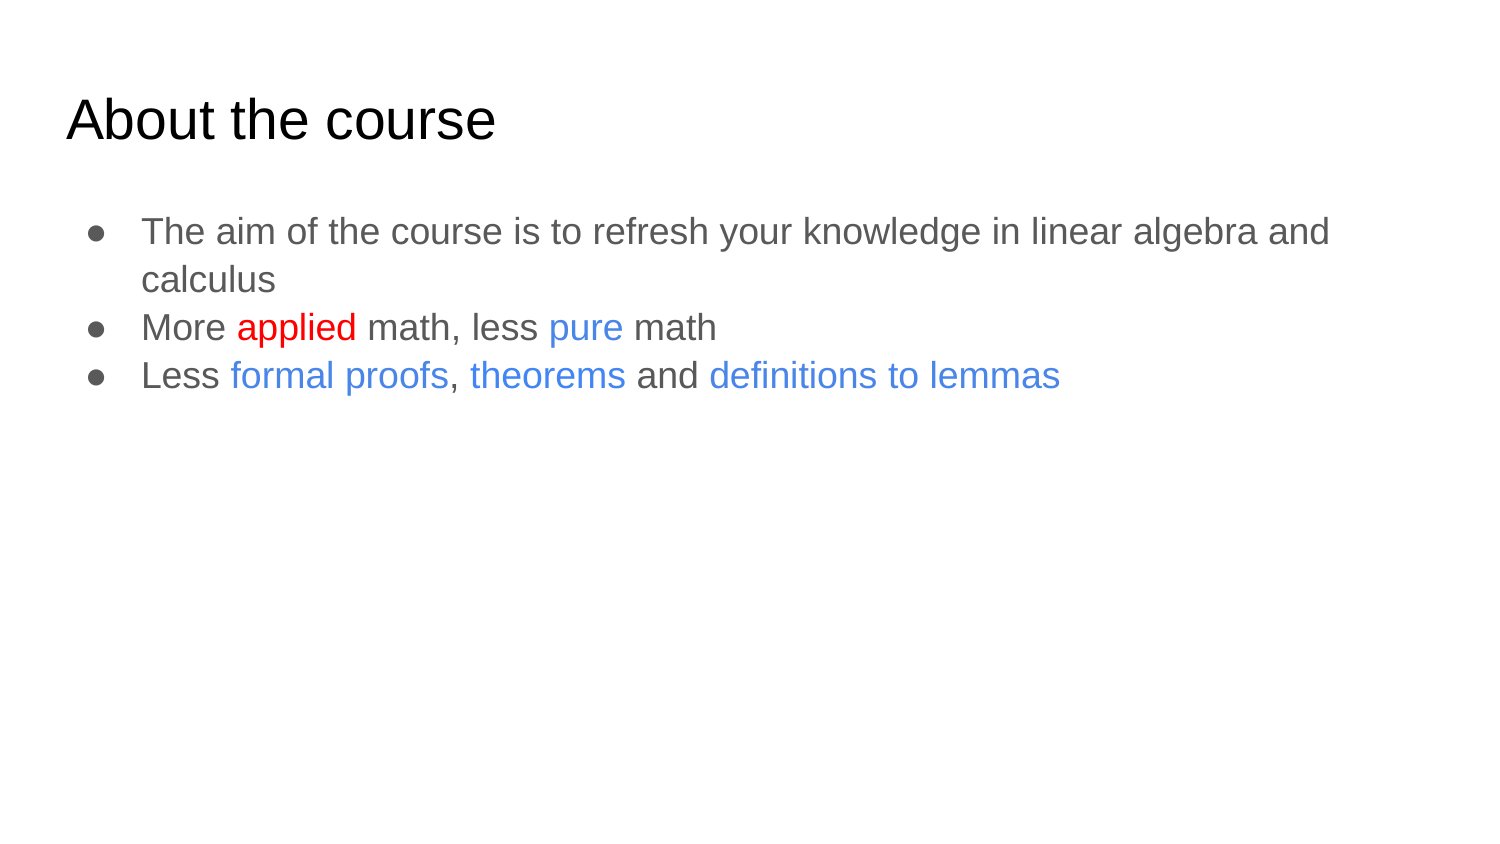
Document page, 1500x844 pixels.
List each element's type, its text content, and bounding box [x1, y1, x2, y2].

list The aim of the course is to refresh your knowledge in linear algebra and calculus More applied math, less pure math Less formal proofs, theorems and definitions to lemmas [51, 189, 1449, 750]
title About the course [51, 72, 1449, 167]
